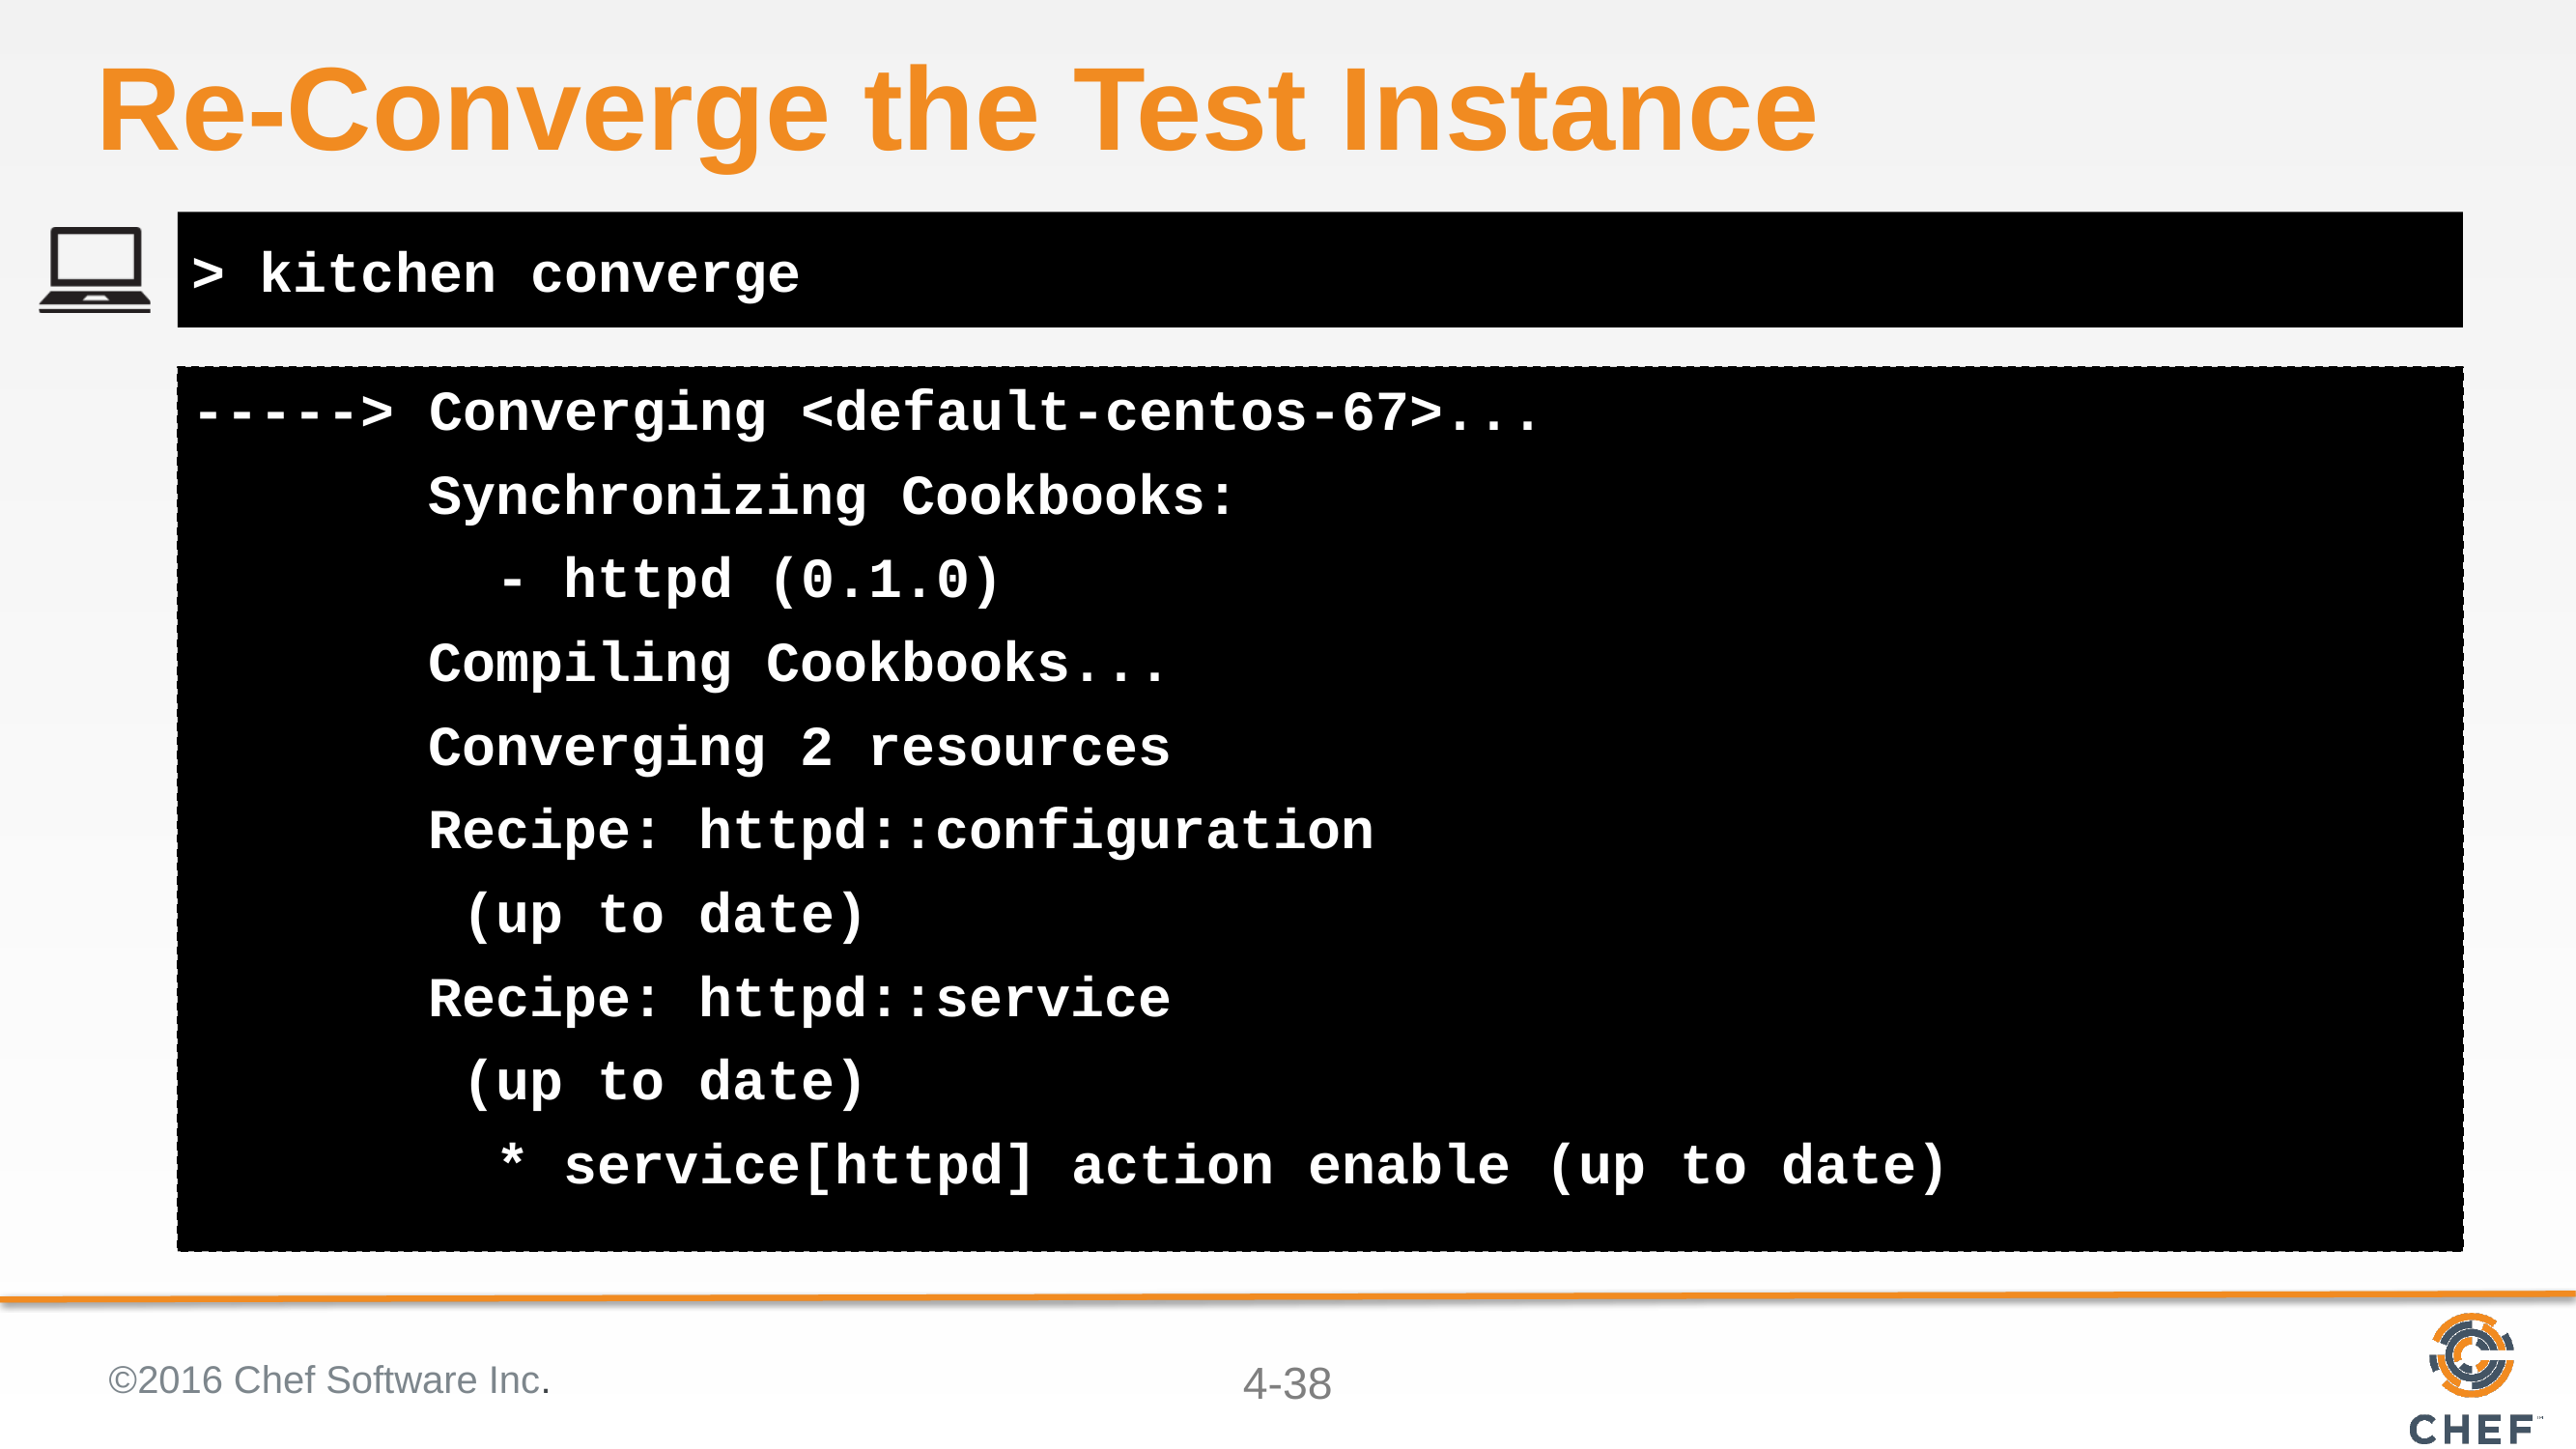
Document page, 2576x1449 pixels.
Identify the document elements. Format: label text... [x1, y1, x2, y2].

title Re-Converge the Test Instance [96, 48, 2463, 180]
list -----> Converging <default-centos-67>... Synchronizing Cookbooks: - httpd (0.1.0) Compiling Cookbooks... Converging 2 resources Recipe: httpd::configuration (up to date) Recipe: httpd::service (up to date) * service[httpd] action enable (up to date) [177, 366, 2464, 1252]
picture [2399, 1297, 2551, 1449]
list > kitchen converge [177, 212, 2463, 327]
